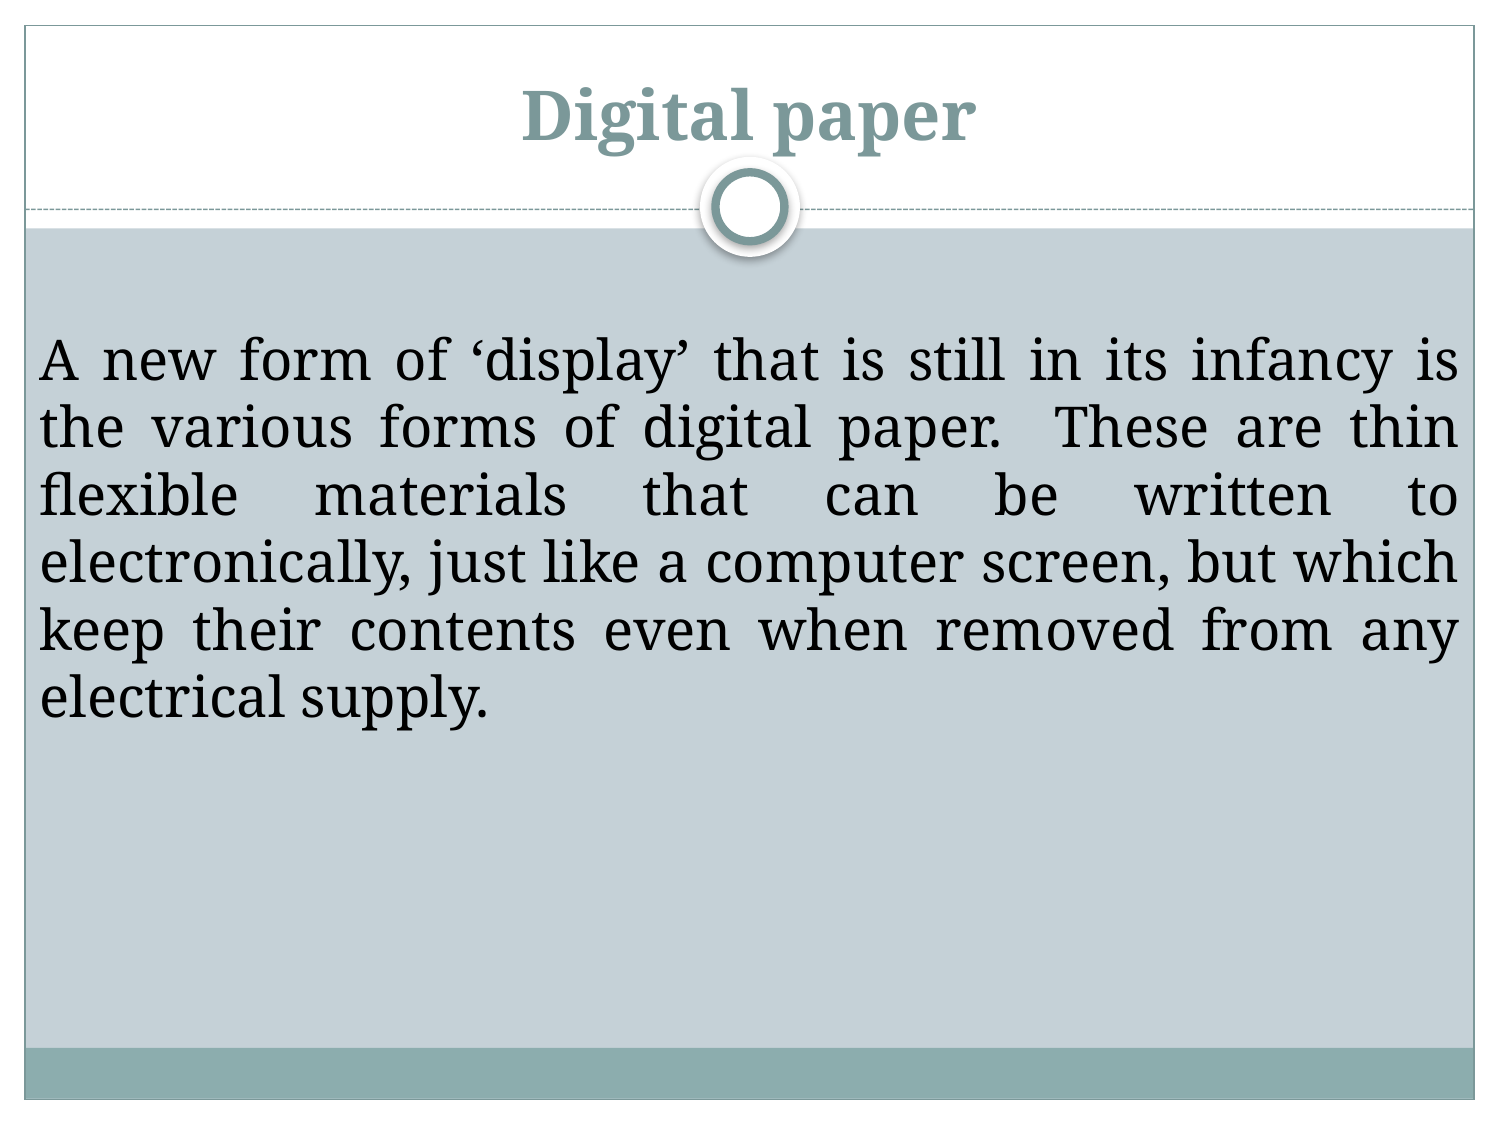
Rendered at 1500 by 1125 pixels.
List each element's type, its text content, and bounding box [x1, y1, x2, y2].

title Digital paper [49, 37, 1450, 162]
list A new form of ‘display’ that is still in its infancy is the various forms of digital paper. These are thin flexible materials that can be written to electronically, just like a computer screen, but which keep their contents even when removed from any electrical supply. [24, 237, 1475, 1100]
